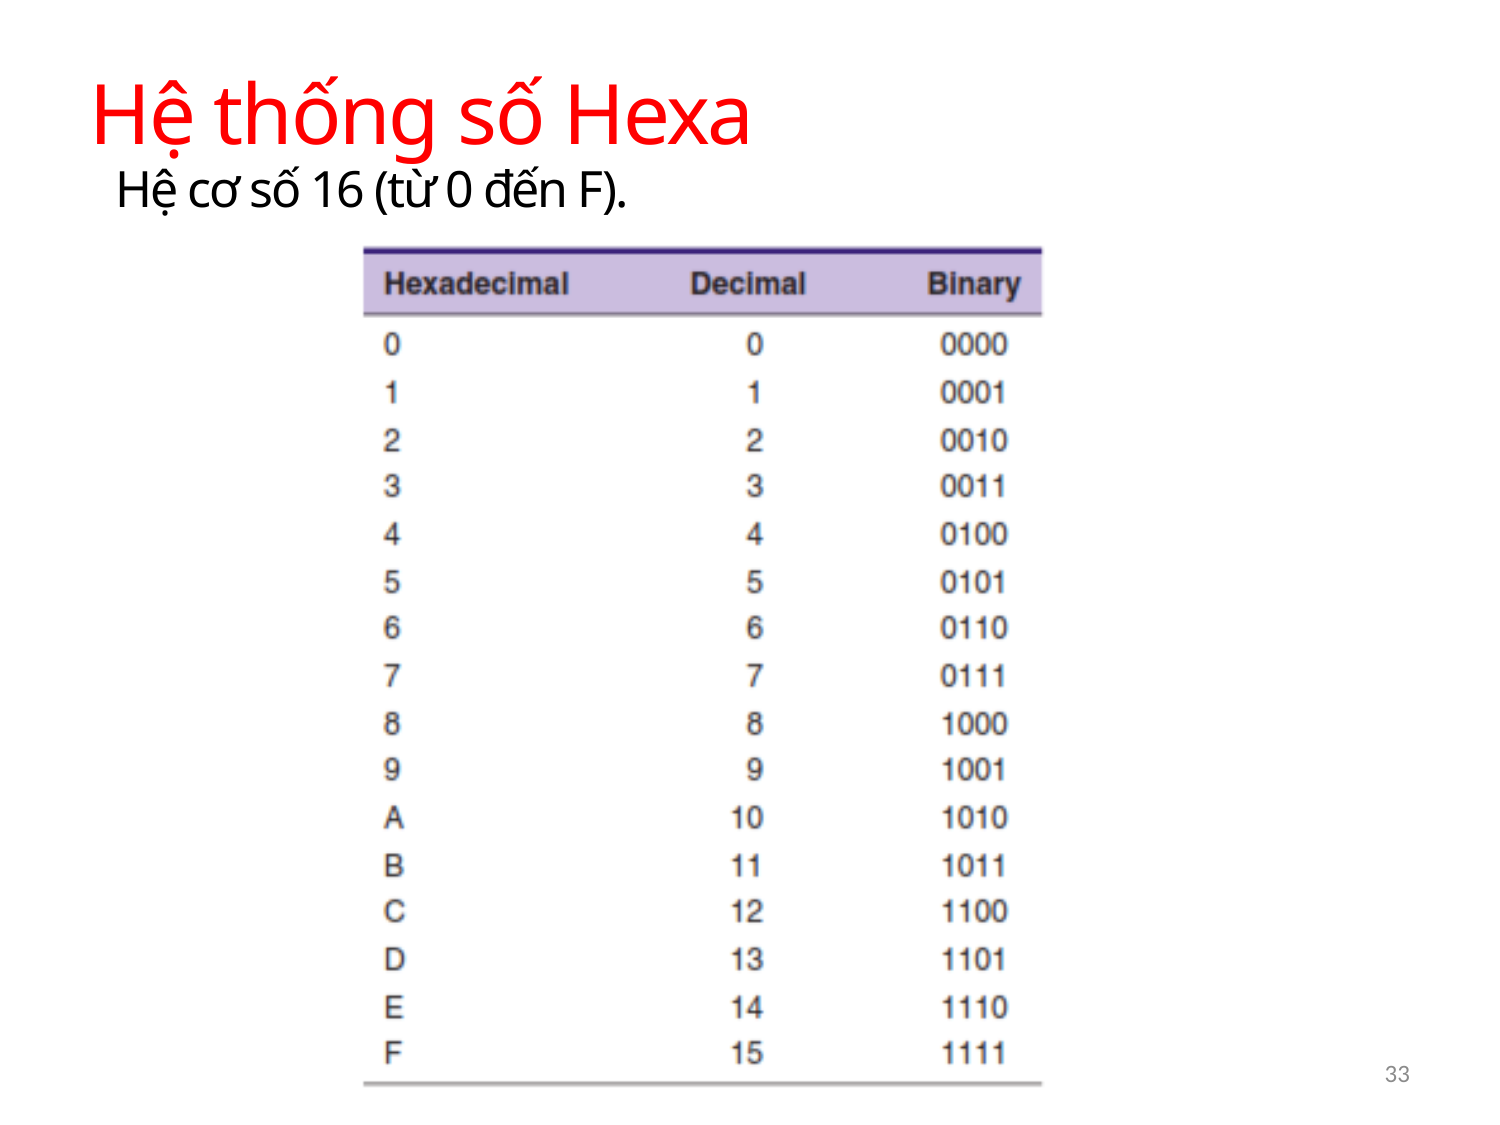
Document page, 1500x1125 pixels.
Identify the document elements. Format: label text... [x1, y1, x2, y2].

text_box Hệ cơ số 16 (từ 0 đến F). [74, 149, 1438, 225]
picture [344, 237, 1051, 1095]
text_box Hệ thống số Hexa [75, 54, 1300, 149]
slide_number 33 [1074, 1042, 1425, 1103]
